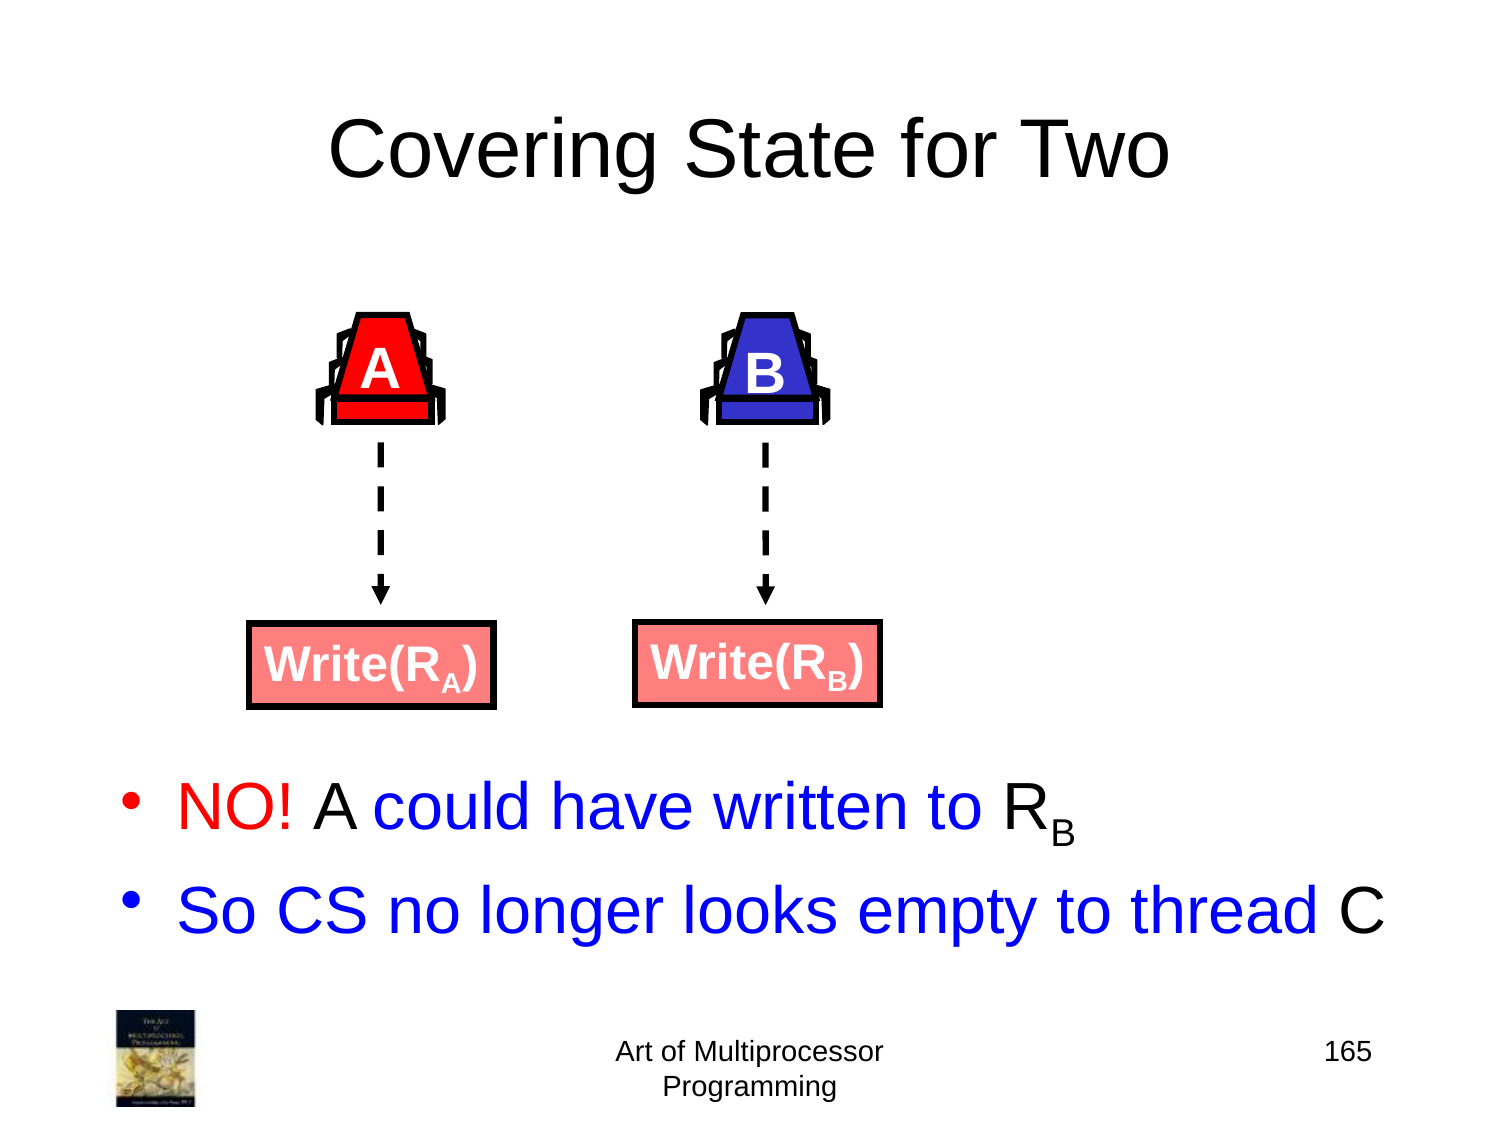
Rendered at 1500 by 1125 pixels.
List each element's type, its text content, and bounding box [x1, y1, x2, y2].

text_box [316, 314, 446, 425]
picture [107, 1010, 204, 1107]
text_box Write(RB) [635, 621, 880, 705]
text_box [374, 587, 387, 605]
slide_number 165 [1074, 1024, 1388, 1101]
text_box [759, 587, 772, 606]
text_box Write(RA) [249, 623, 494, 707]
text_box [700, 315, 830, 426]
footer Art of Multiprocessor Programming [512, 1024, 988, 1101]
list NO! A could have written to RB So CS no longer looks empty to thread C [104, 755, 1462, 962]
title Covering State for Two [112, 50, 1388, 238]
